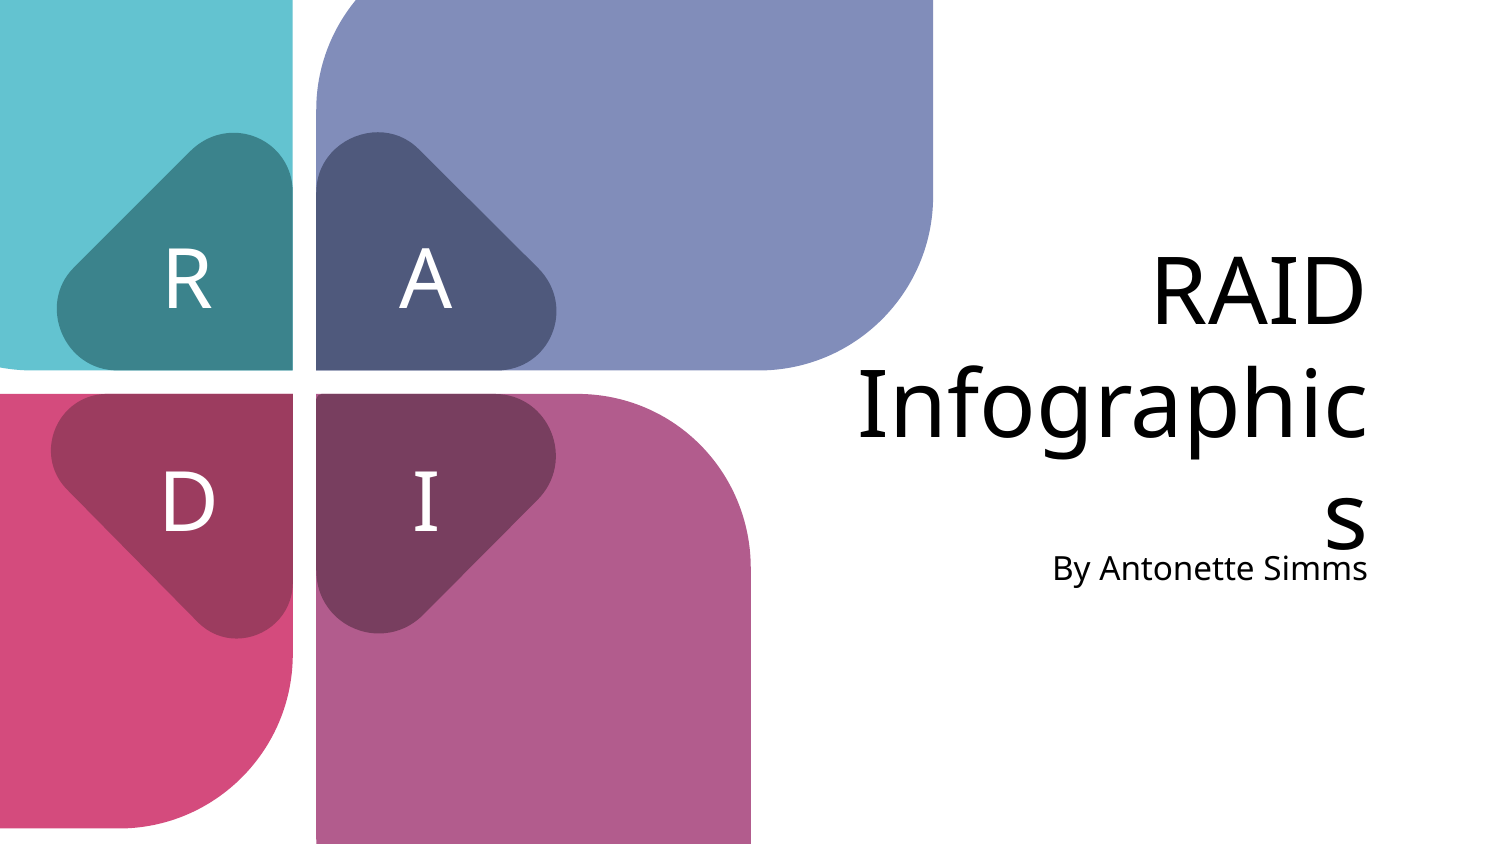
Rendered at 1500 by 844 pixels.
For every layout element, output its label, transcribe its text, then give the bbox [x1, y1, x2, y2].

text_box I [382, 432, 471, 553]
text_box [0, 393, 293, 829]
subtitle By Antonette Simms [751, 552, 1384, 622]
text_box [56, 132, 293, 371]
text_box [316, 132, 557, 371]
text_box A [382, 210, 471, 331]
text_box [0, 0, 293, 371]
text_box [316, 393, 556, 634]
title RAID Infographics [819, 222, 1384, 552]
text_box [316, 0, 934, 371]
text_box [316, 393, 751, 844]
text_box R [143, 210, 232, 331]
text_box D [143, 432, 232, 553]
text_box [50, 393, 293, 639]
